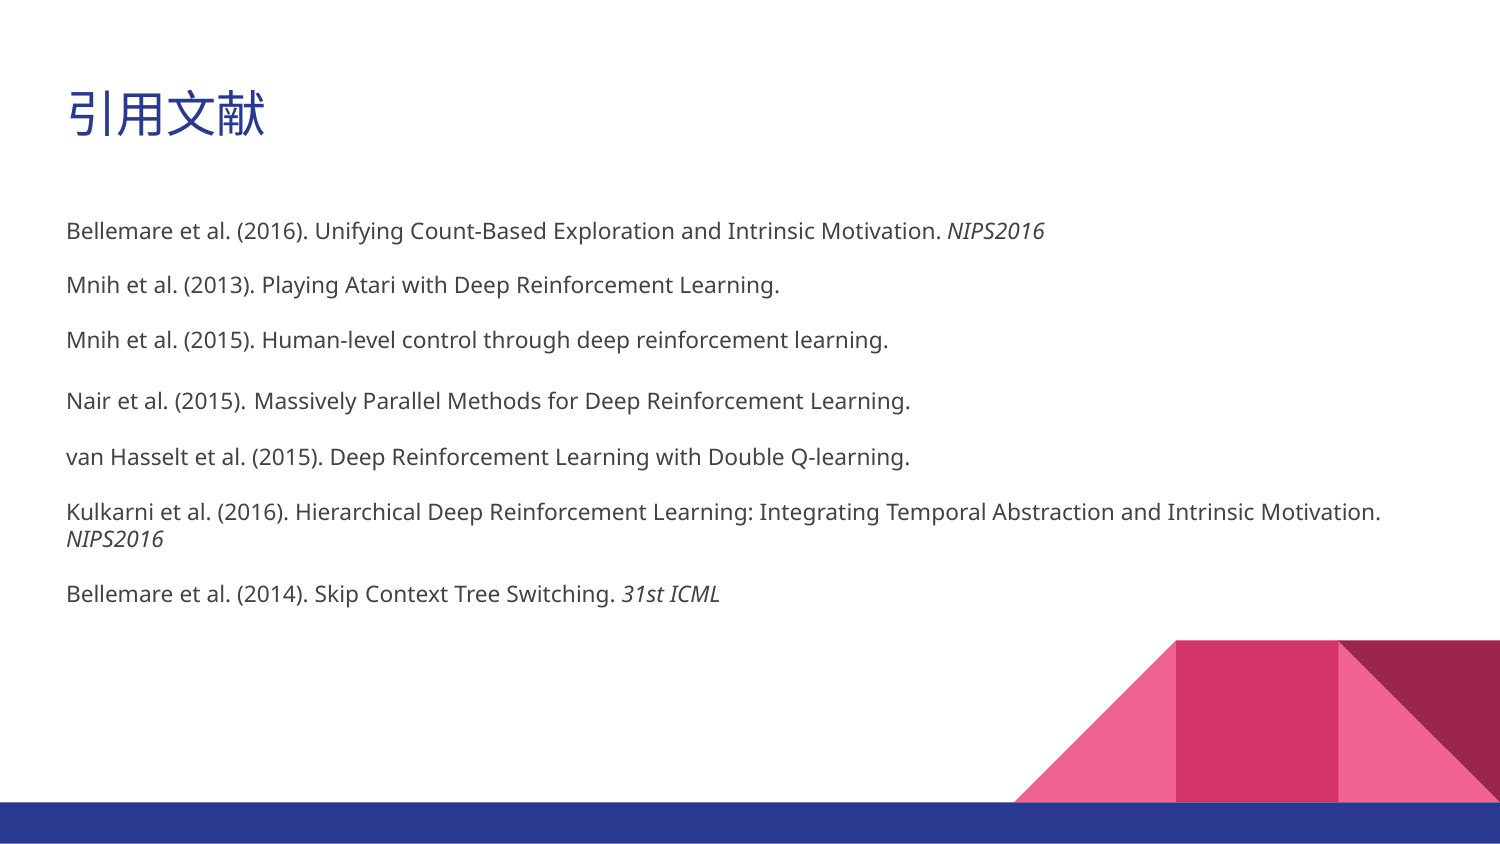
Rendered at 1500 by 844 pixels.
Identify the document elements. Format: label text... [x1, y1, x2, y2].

title 引用文献 [50, 66, 1450, 168]
list Bellemare et al. (2016). Unifying Count-Based Exploration and Intrinsic Motivation. NIPS2016 Mnih et al. (2013). Playing Atari with Deep Reinforcement Learning. Mnih et al. (2015). Human-level control through deep reinforcement learning. Nair et al. (2015). Massively Parallel Methods for Deep Reinforcement Learning. van Hasselt et al. (2015). Deep Reinforcement Learning with Double Q-learning. Kulkarni et al. (2016). Hierarchical Deep Reinforcement Learning: Integrating Temporal Abstraction and Intrinsic Motivation. NIPS2016 Bellemare et al. (2014). Skip Context Tree Switching. 31st ICML [50, 201, 1450, 750]
